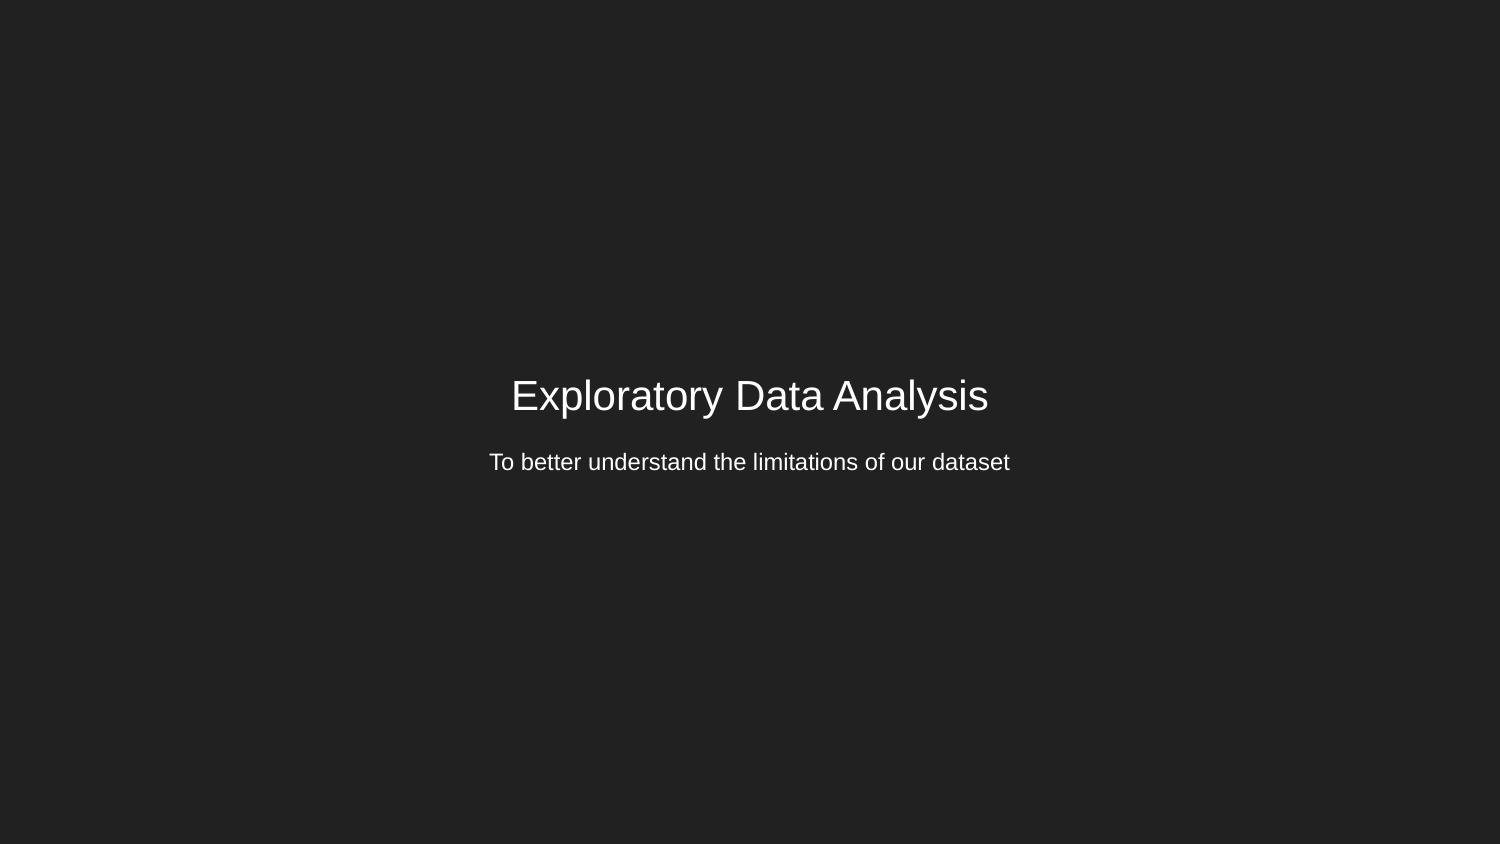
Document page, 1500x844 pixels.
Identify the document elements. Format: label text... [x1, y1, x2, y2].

title Exploratory Data Analysis To better understand the limitations of our dataset [51, 352, 1449, 491]
